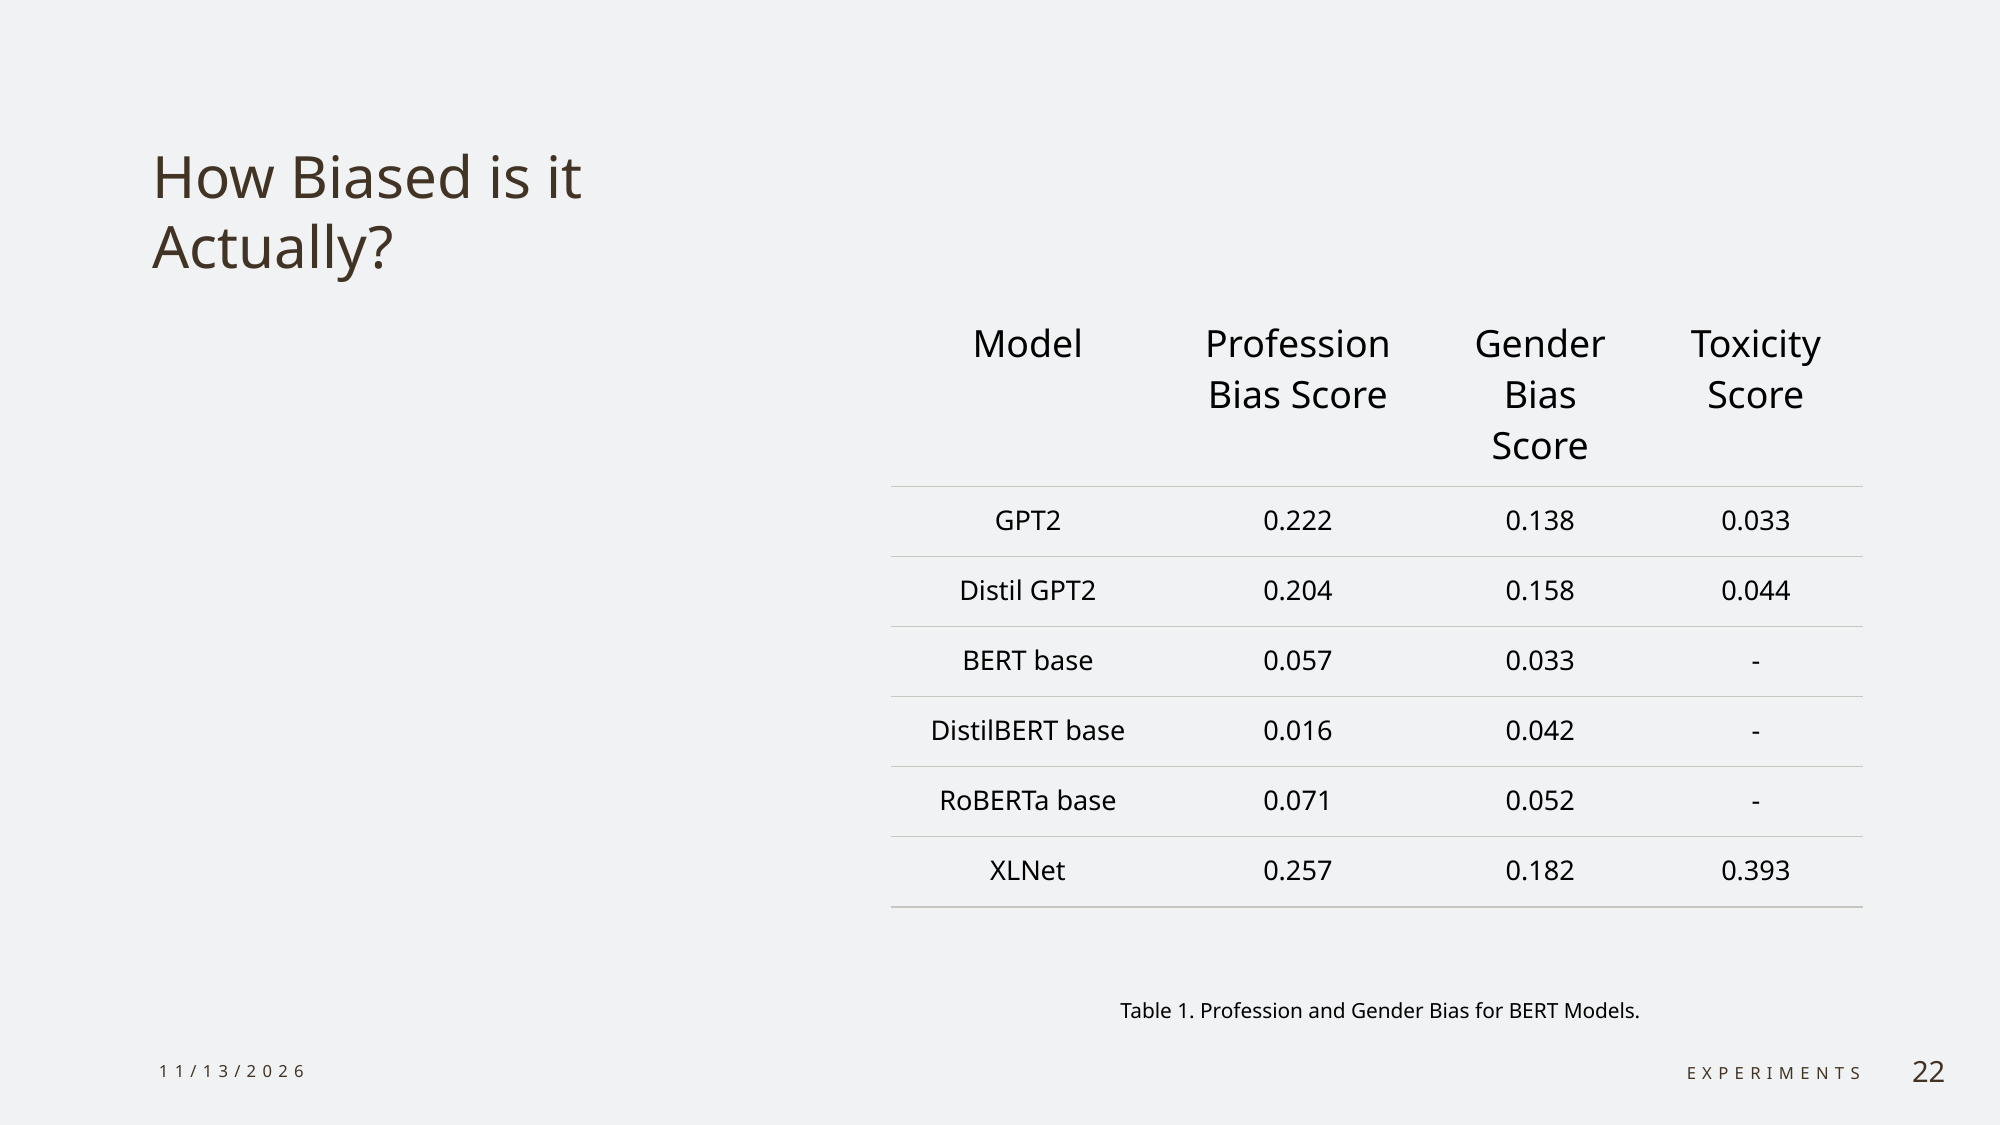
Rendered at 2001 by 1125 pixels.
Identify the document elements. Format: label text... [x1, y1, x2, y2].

table_header Toxicity Score [1642, 302, 1863, 486]
slide_number 22 [1875, 1042, 1961, 1103]
table_cell RoBERTa base [891, 767, 1157, 836]
title How Biased is it Actually? [137, 132, 735, 471]
table_header Profession Bias Score [1157, 302, 1431, 486]
table_cell 0.204 [1157, 557, 1431, 626]
table_cell XLNet [891, 837, 1157, 906]
table_cell BERT base [891, 627, 1157, 696]
table_cell 0.052 [1431, 767, 1642, 836]
table_cell 0.071 [1157, 767, 1431, 836]
table_cell 0.033 [1642, 487, 1863, 556]
table_cell - [1642, 697, 1863, 766]
table_cell 0.016 [1157, 697, 1431, 766]
footer Experiments [1170, 1042, 1875, 1103]
table_cell 0.042 [1431, 697, 1642, 766]
table_header Gender Bias Score [1431, 302, 1642, 486]
table_cell GPT2 [891, 487, 1157, 556]
table_cell 0.033 [1431, 627, 1642, 696]
table_cell 0.138 [1431, 487, 1642, 556]
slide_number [143, 1042, 594, 1103]
table_cell 0.158 [1431, 557, 1642, 626]
table_cell - [1642, 767, 1863, 836]
table_header Model [891, 302, 1157, 486]
table_cell Distil GPT2 [891, 557, 1157, 626]
text_box Table 1. Profession and Gender Bias for BERT Models. [1105, 989, 1656, 1030]
table_cell 0.057 [1157, 627, 1431, 696]
table_cell 0.257 [1157, 837, 1431, 906]
table_cell DistilBERT base [891, 697, 1157, 766]
table_cell 0.393 [1642, 837, 1863, 906]
table_cell 0.222 [1157, 487, 1431, 556]
table_cell 0.182 [1431, 837, 1642, 906]
table_cell 0.044 [1642, 557, 1863, 626]
table_cell - [1642, 627, 1863, 696]
